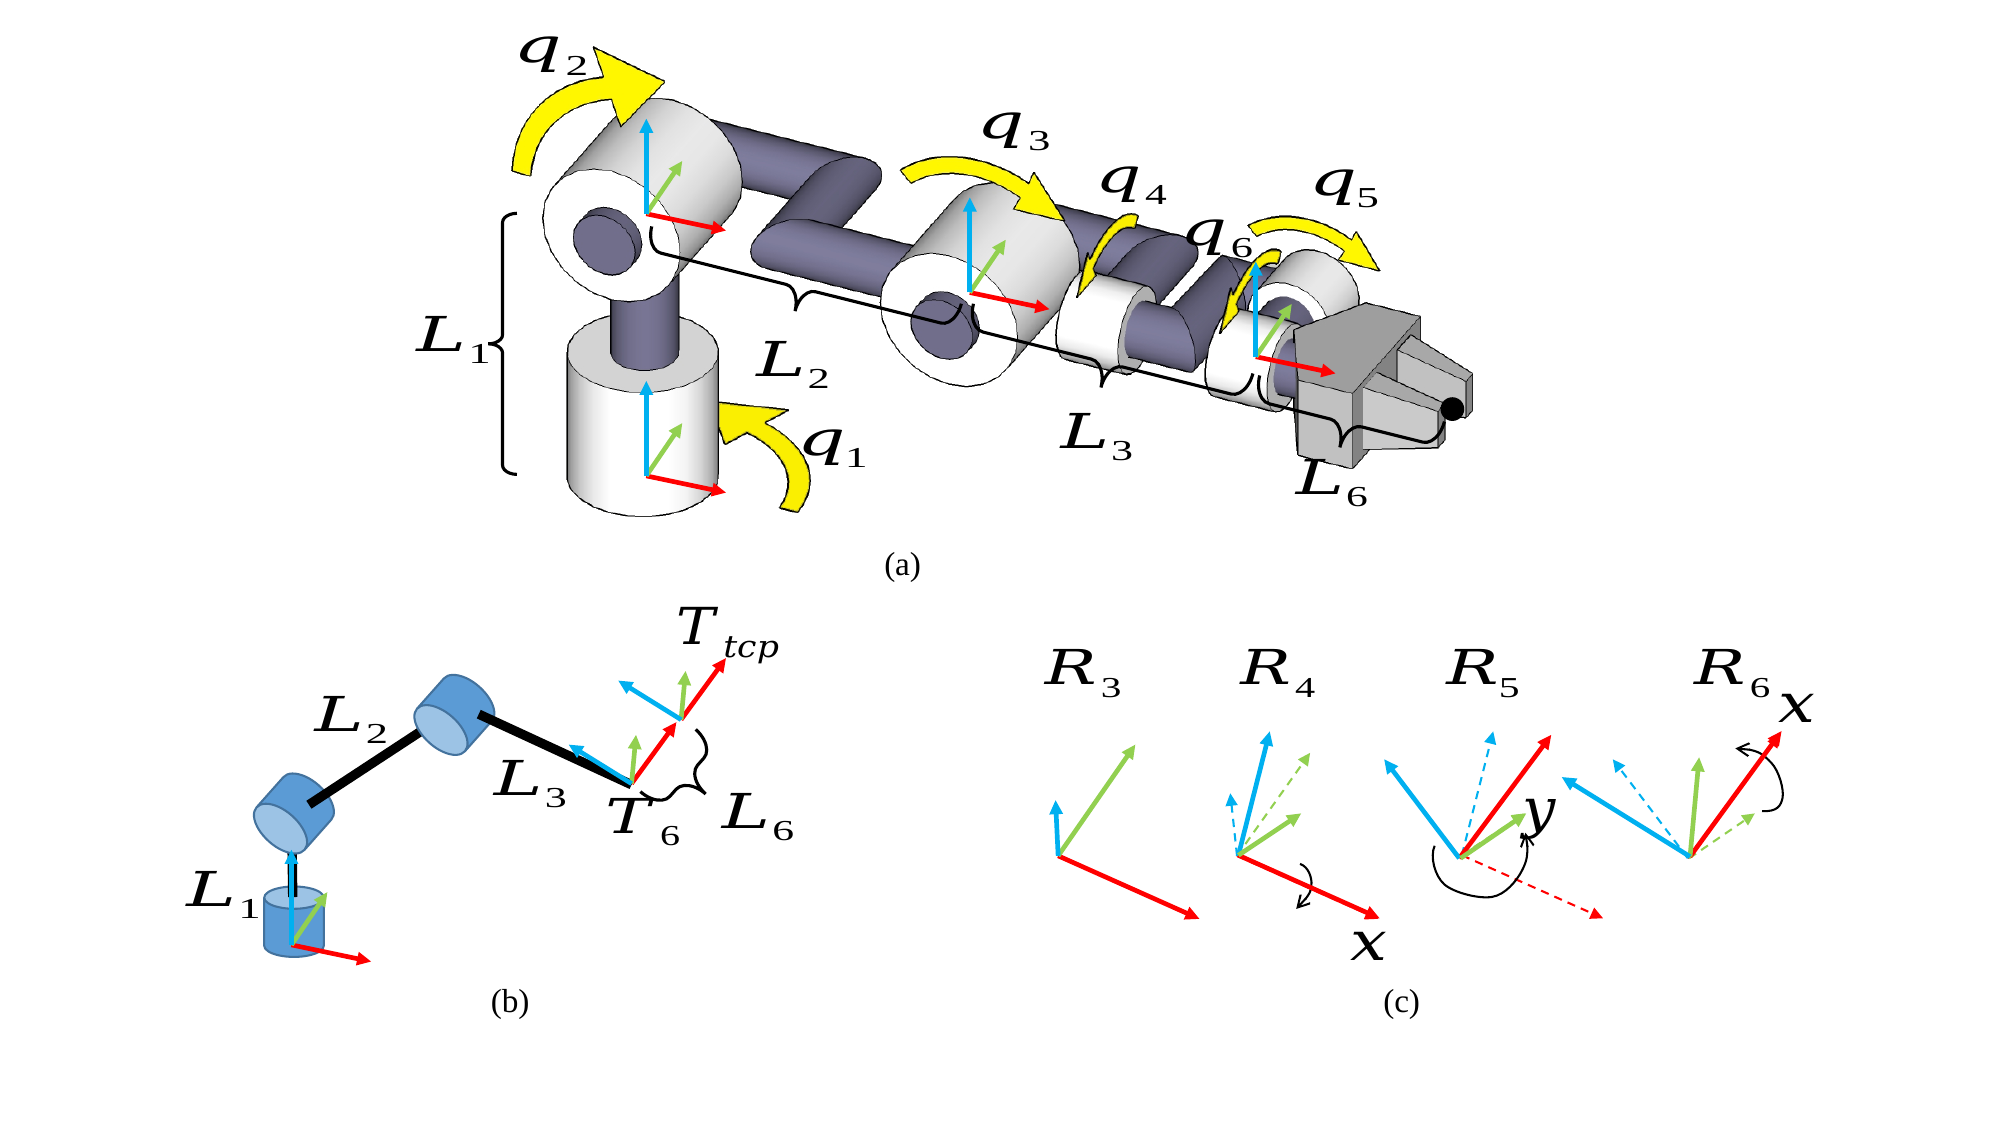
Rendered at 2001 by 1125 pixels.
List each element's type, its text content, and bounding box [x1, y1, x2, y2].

text_box (b) [476, 971, 548, 1027]
text_box [1431, 859, 1461, 894]
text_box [1055, 744, 1200, 919]
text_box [1230, 752, 1238, 919]
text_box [291, 849, 372, 962]
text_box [308, 721, 436, 805]
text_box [1561, 731, 1782, 857]
text_box (c) [1368, 971, 1441, 1027]
text_box [413, 673, 496, 756]
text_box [1384, 734, 1552, 859]
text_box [646, 380, 726, 493]
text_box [1255, 261, 1336, 374]
text_box [488, 212, 511, 476]
text_box [639, 728, 709, 802]
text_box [478, 714, 632, 785]
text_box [1461, 731, 1603, 919]
text_box [252, 772, 335, 854]
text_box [646, 118, 726, 231]
picture [511, 46, 1473, 517]
text_box [263, 885, 291, 958]
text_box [969, 197, 1050, 310]
text_box (a) [869, 535, 942, 590]
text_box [618, 658, 726, 720]
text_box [1238, 731, 1380, 919]
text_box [568, 722, 677, 784]
